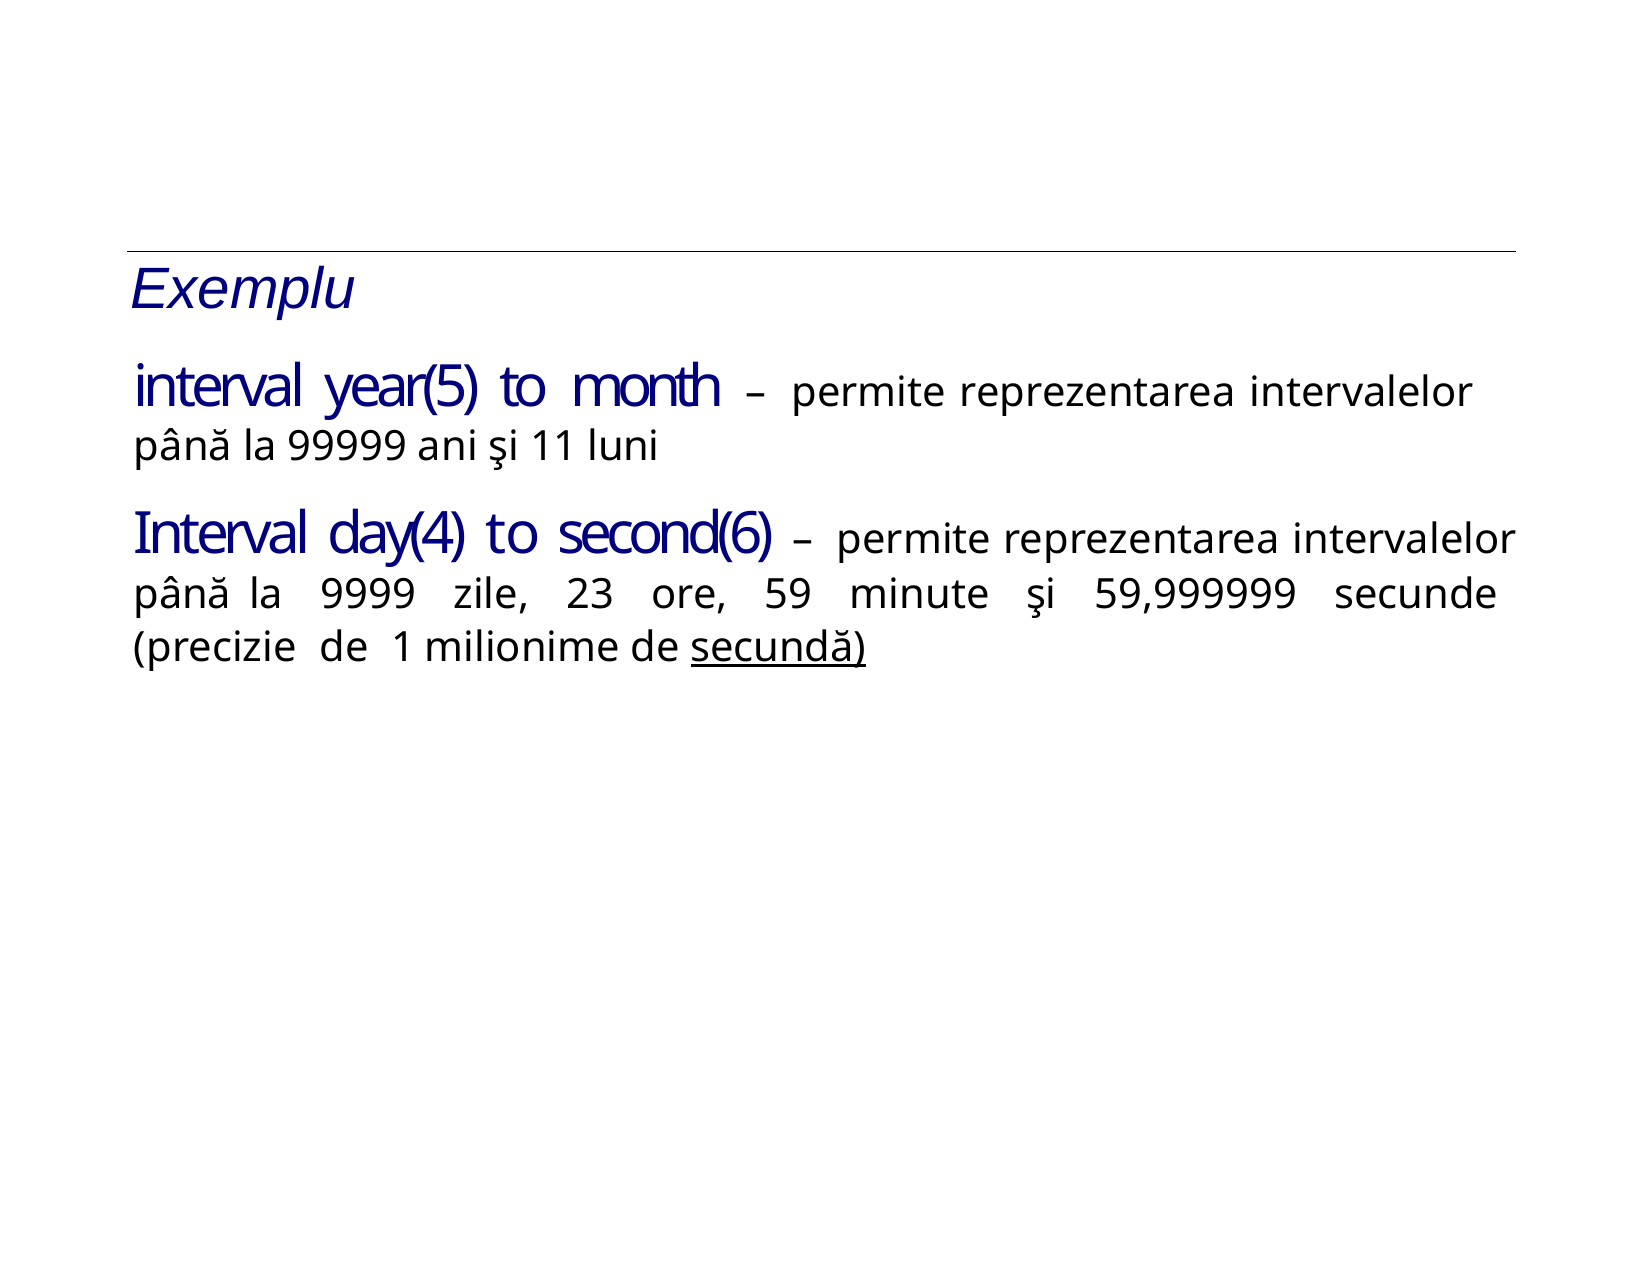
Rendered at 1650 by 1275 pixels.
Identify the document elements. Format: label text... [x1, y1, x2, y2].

title Exemplu [128, 247, 359, 251]
text_box interval year(5) to month – permite reprezentarea intervalelor până la 99999 ani şi 11 luni Interval day(4) to second(6) – permite reprezentarea intervalelor până la 9999 zile, 23 ore, 59 minute şi 59,999999 secunde (precizie de 1 milionime de secundă) [131, 346, 1518, 670]
title Exemplu [128, 252, 359, 463]
